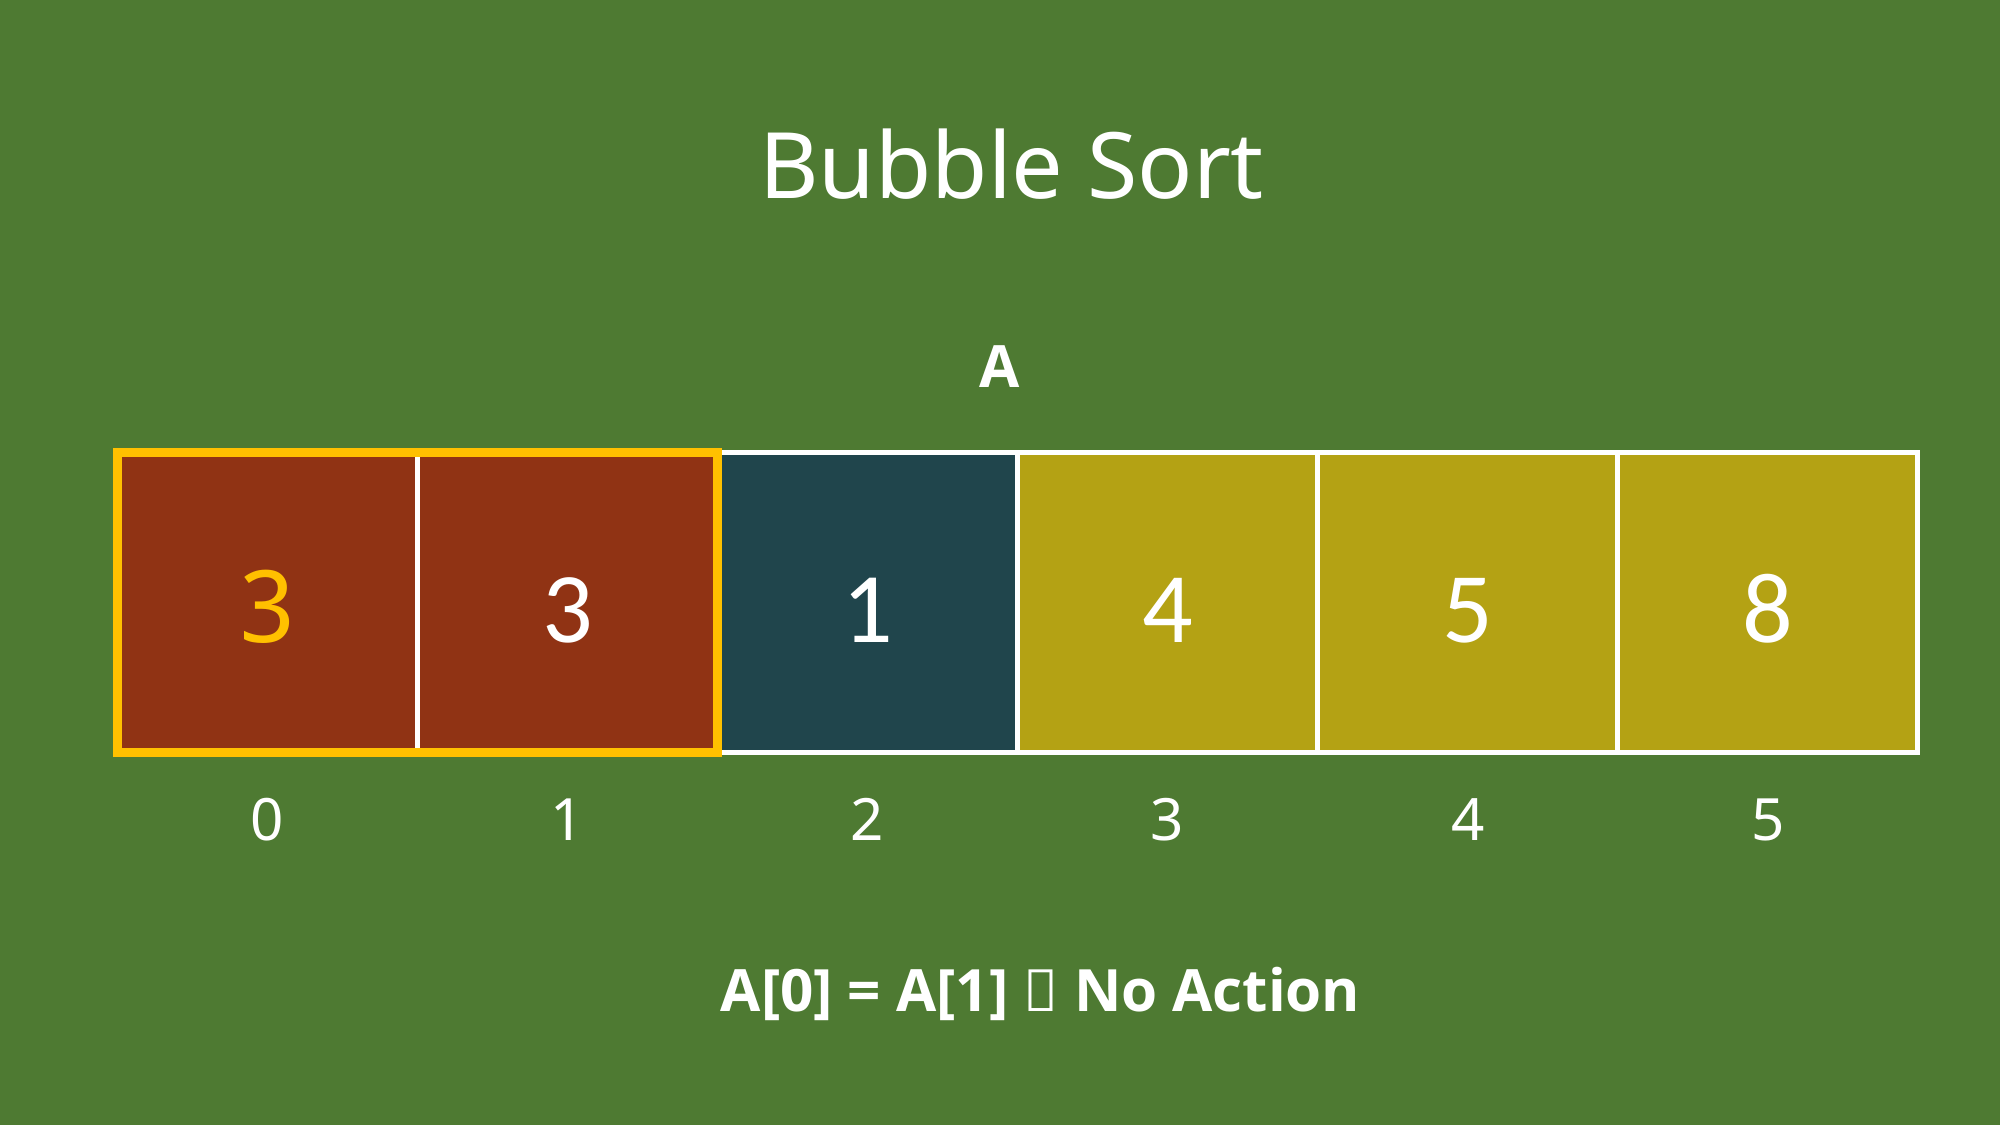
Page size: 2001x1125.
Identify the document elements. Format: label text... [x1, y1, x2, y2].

text_box 8 [1616, 451, 1918, 753]
text_box 1 [718, 451, 1016, 753]
text_box 5 [1316, 451, 1616, 753]
text_box 4 [1436, 774, 1500, 860]
text_box 2 [835, 774, 899, 860]
text_box 0 [236, 774, 299, 860]
text_box [116, 451, 718, 753]
text_box A[0] = A[1]  No Action [706, 945, 1376, 1030]
text_box 3 [1136, 774, 1199, 860]
text_box A [964, 322, 1035, 407]
text_box 5 [1737, 774, 1800, 860]
text_box 4 [1016, 451, 1316, 753]
title Bubble Sort [137, 59, 1863, 278]
text_box 1 [536, 774, 599, 860]
